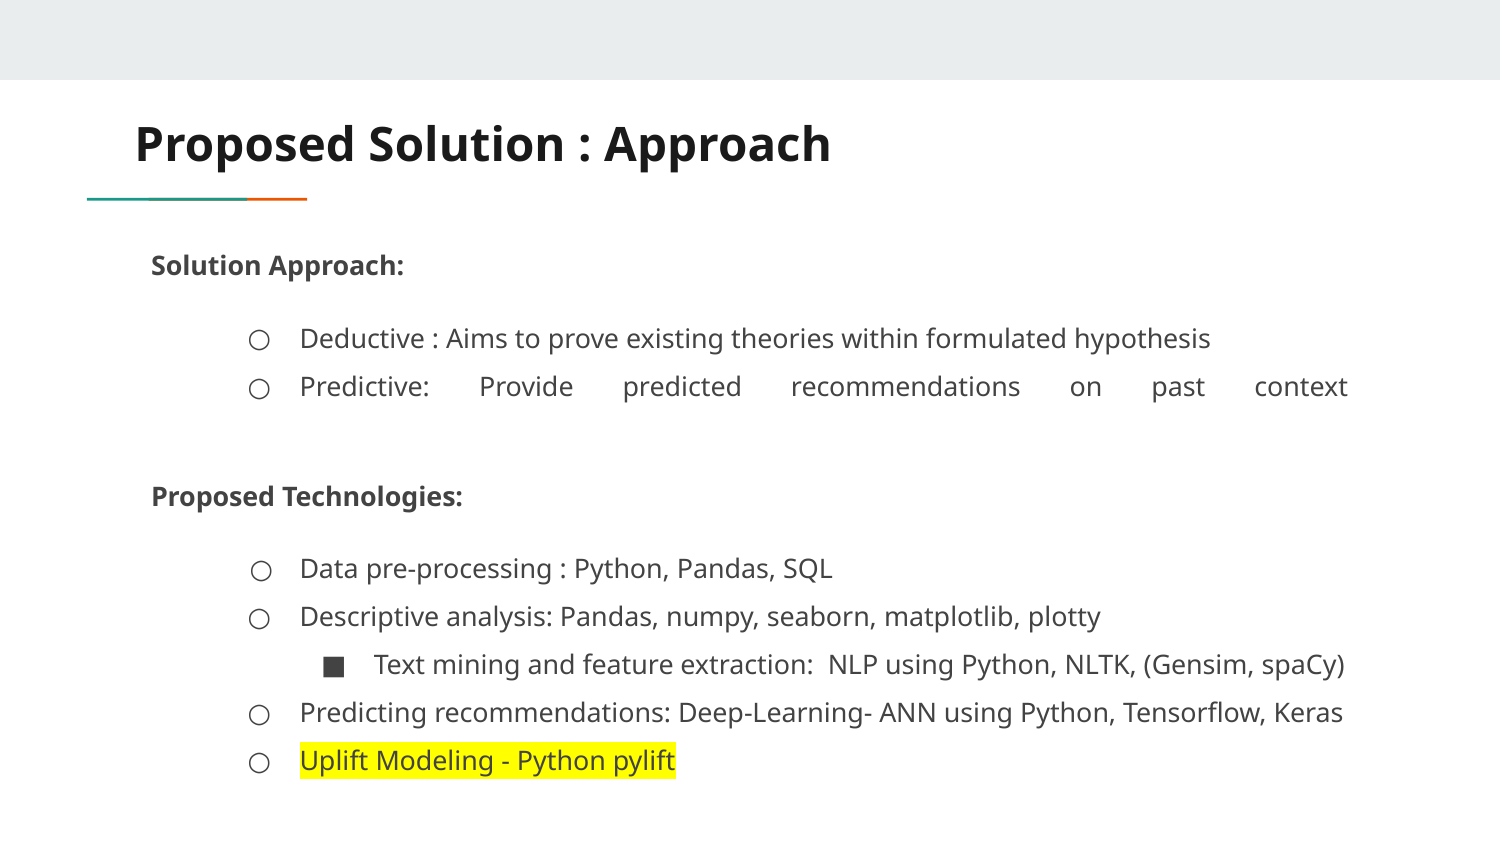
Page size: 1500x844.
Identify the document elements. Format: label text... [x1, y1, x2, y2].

list Solution Approach: Deductive : Aims to prove existing theories within formulated hypothesis Predictive: Provide predicted recommendations on past context Proposed Technologies: Data pre-processing : Python, Pandas, SQL Descriptive analysis: Pandas, numpy, seaborn, matplotlib, plotty Text mining and feature extraction: NLP using Python, NLTK, (Gensim, spaCy) Predicting recommendations: Deep-Learning- ANN using Python, Tensorflow, Keras Uplift Modeling - Python pylift [136, 229, 1364, 812]
title Proposed Solution : Approach [119, 98, 1381, 187]
